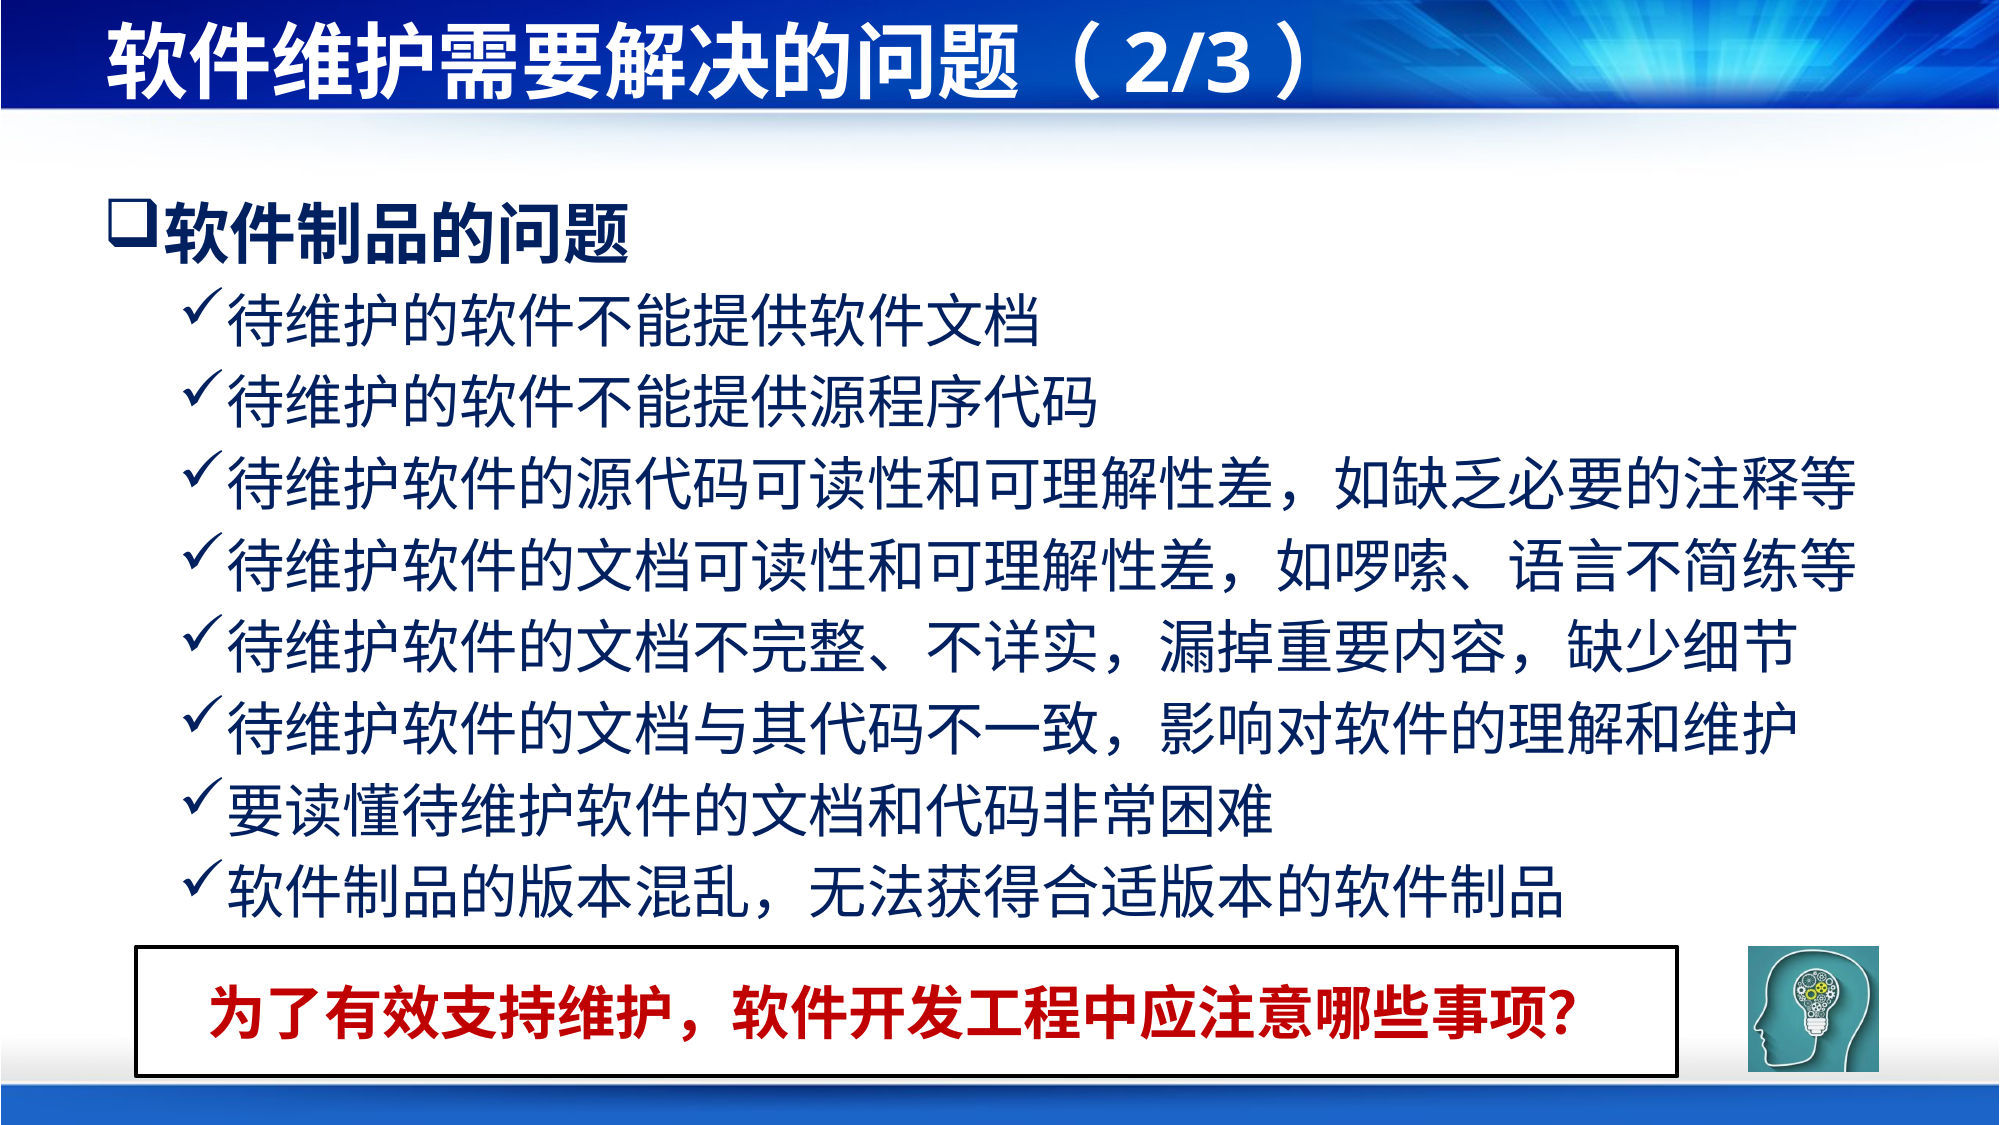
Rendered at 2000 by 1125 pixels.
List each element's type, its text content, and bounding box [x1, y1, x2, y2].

list 软件制品的问题 待维护的软件不能提供软件文档 待维护的软件不能提供源程序代码 待维护软件的源代码可读性和可理解性差，如缺乏必要的注释等 待维护软件的文档可读性和可理解性差，如啰嗦、语言不简练等 待维护软件的文档不完整、不详实，漏掉重要内容，缺少细节 待维护软件的文档与其代码不一致，影响对软件的理解和维护 要读懂待维护软件的文档和代码非常困难 软件制品的版本混乱，无法获得合适版本的软件制品 [88, 184, 1880, 1012]
picture [1, 0, 1999, 1125]
title 软件维护需要解决的问题（2/3） [90, 1, 1880, 118]
text_box 为了有效支持维护，软件开发工程中应注意哪些事项？ [134, 945, 1679, 1078]
